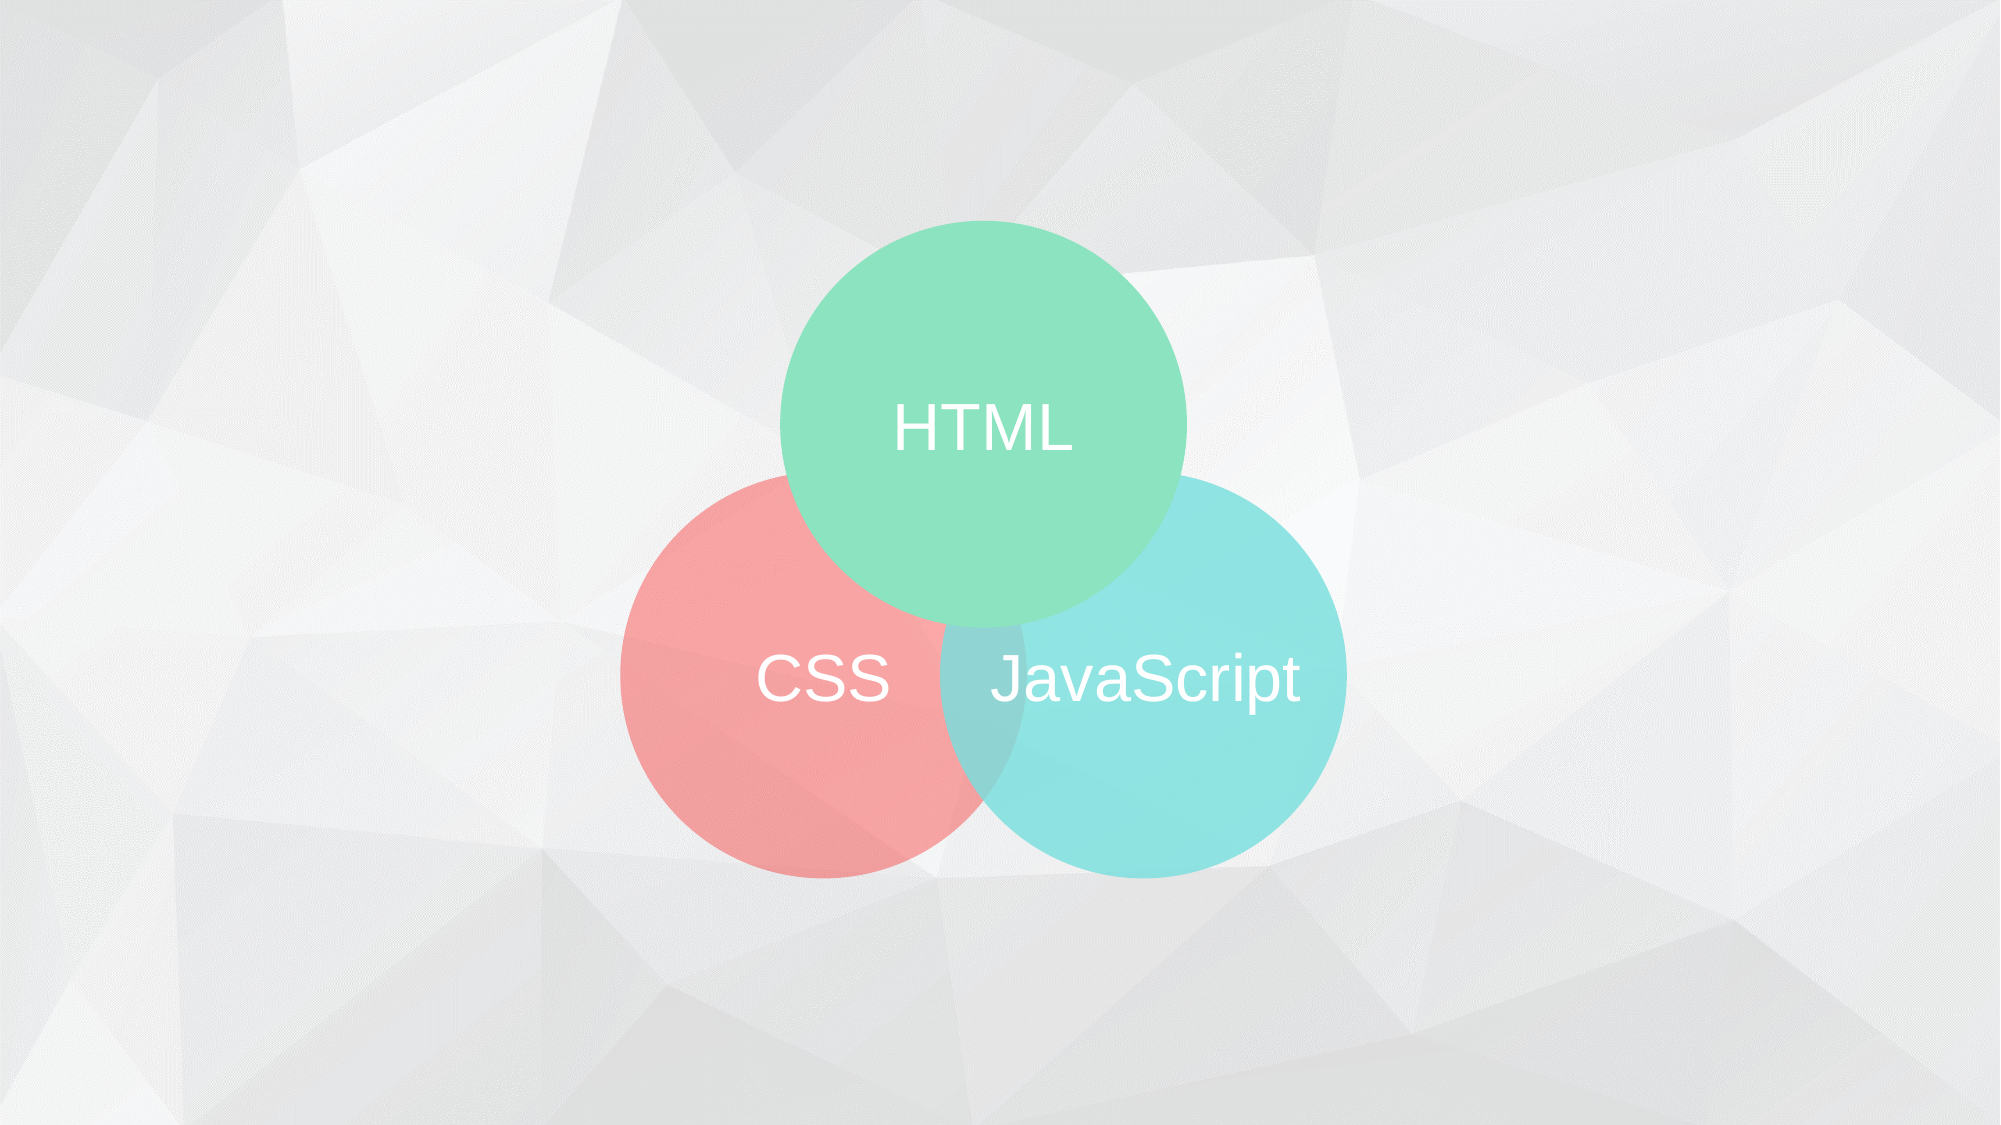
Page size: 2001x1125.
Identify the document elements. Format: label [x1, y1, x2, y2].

picture [0, 0, 2000, 1125]
text_box [620, 220, 1366, 879]
